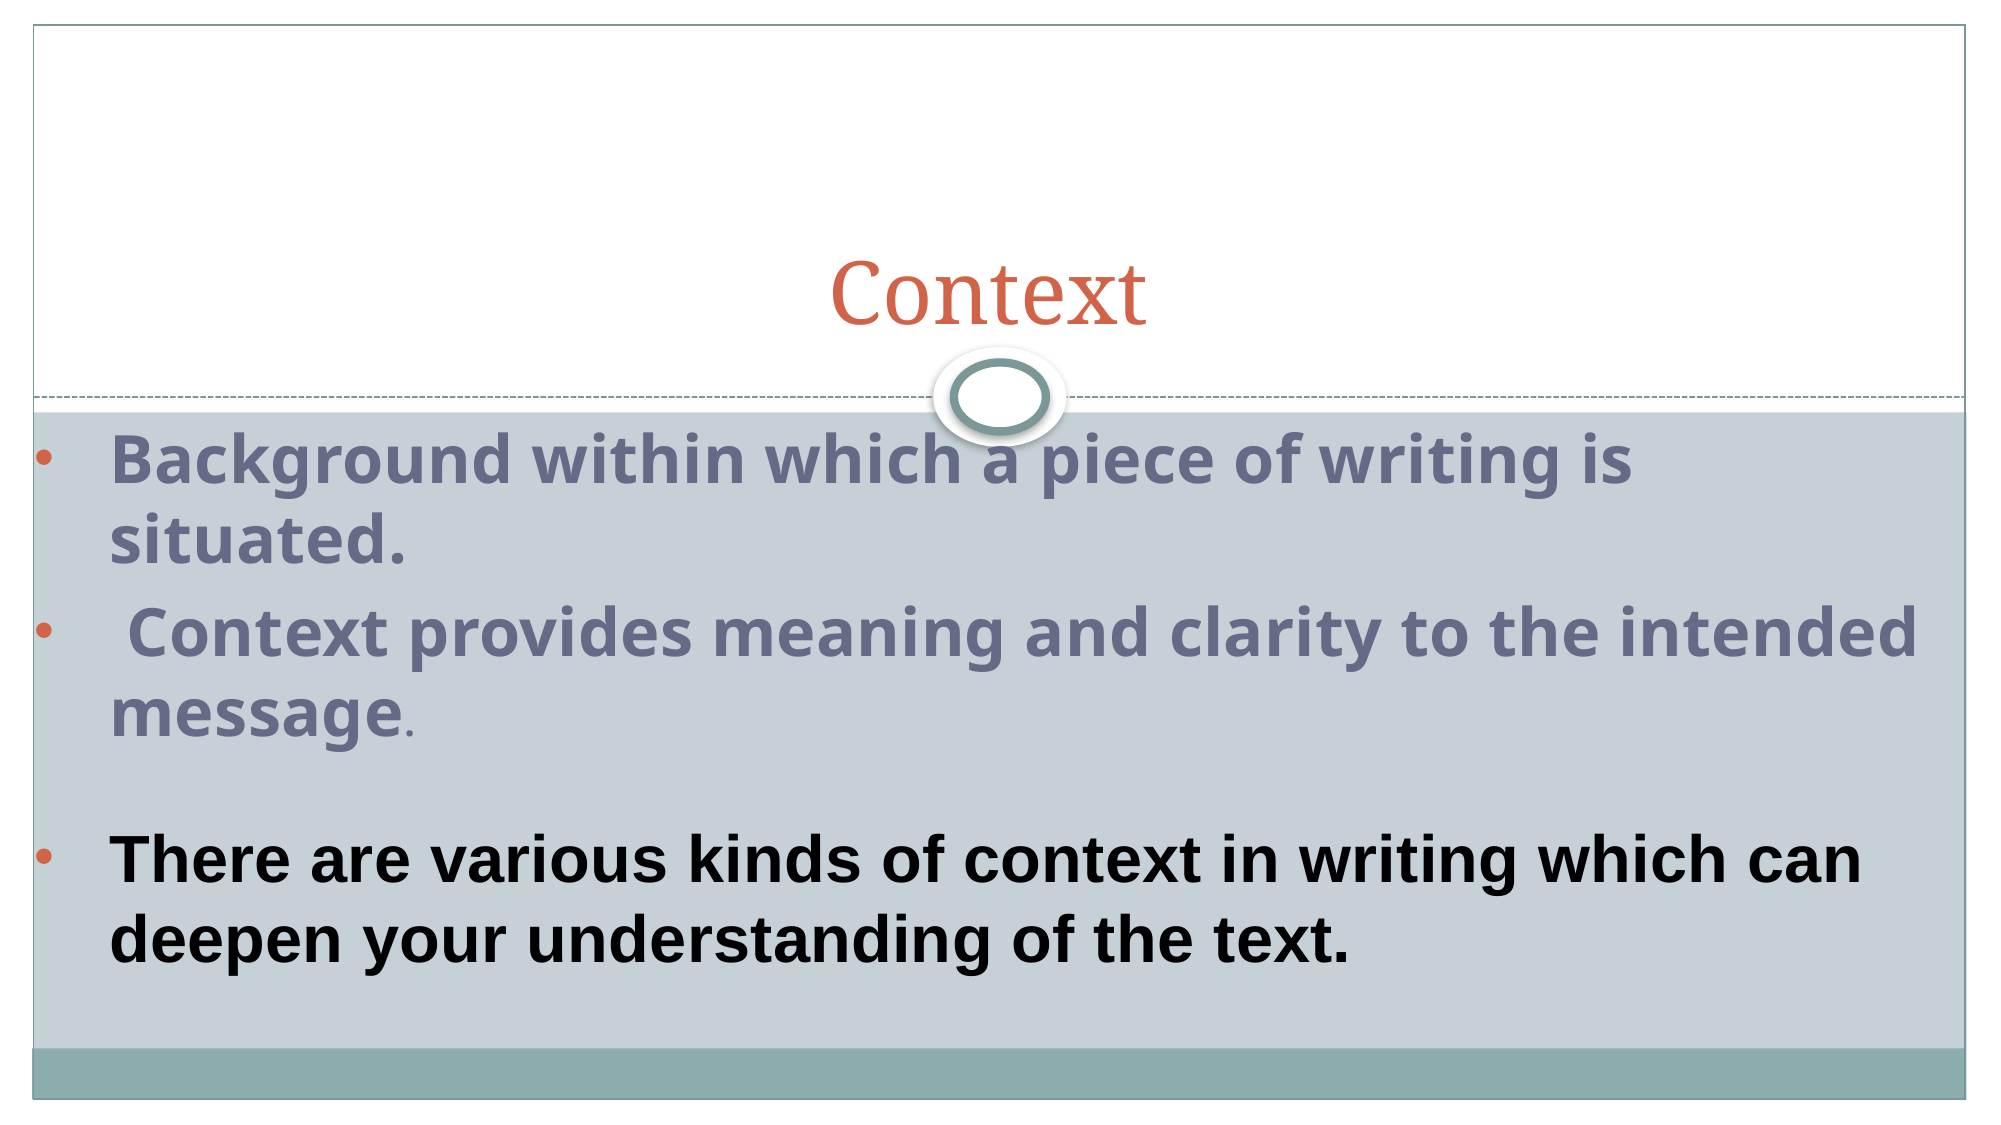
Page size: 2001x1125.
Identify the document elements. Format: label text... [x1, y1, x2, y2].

subtitle Background within which a piece of writing is situated. Context provides meaning and clarity to the intended message. There are various kinds of context in writing which can deepen your understanding of the text. [19, 408, 1957, 1047]
title Context [150, 62, 1850, 350]
